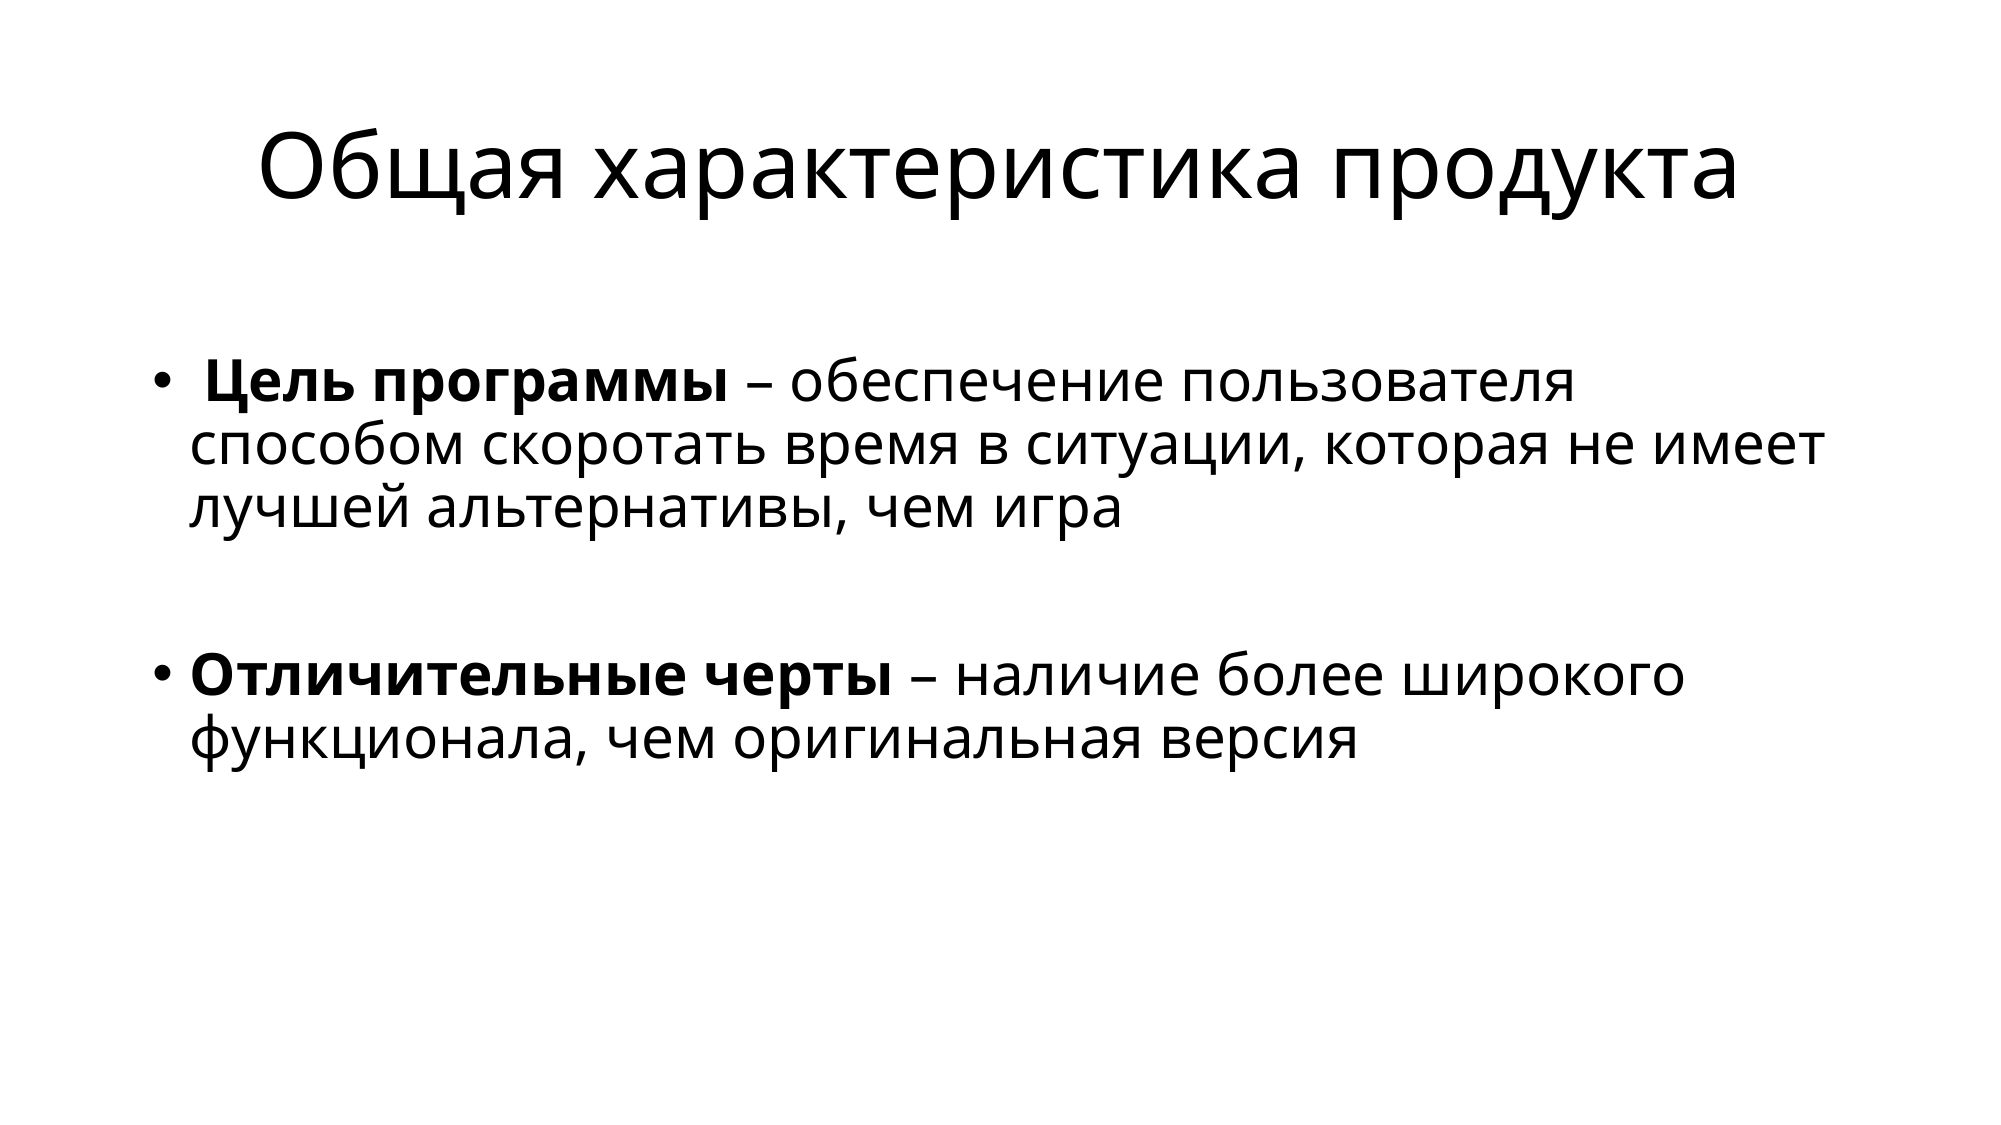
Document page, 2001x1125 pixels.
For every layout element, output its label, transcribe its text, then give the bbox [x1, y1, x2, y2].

title Общая характеристика продукта [137, 59, 1863, 278]
list Цель программы – обеспечение пользователя способом скоротать время в ситуации, которая не имеет лучшей альтернативы, чем игра Отличительные черты – наличие более широкого функционала, чем оригинальная версия [137, 343, 1863, 1014]
